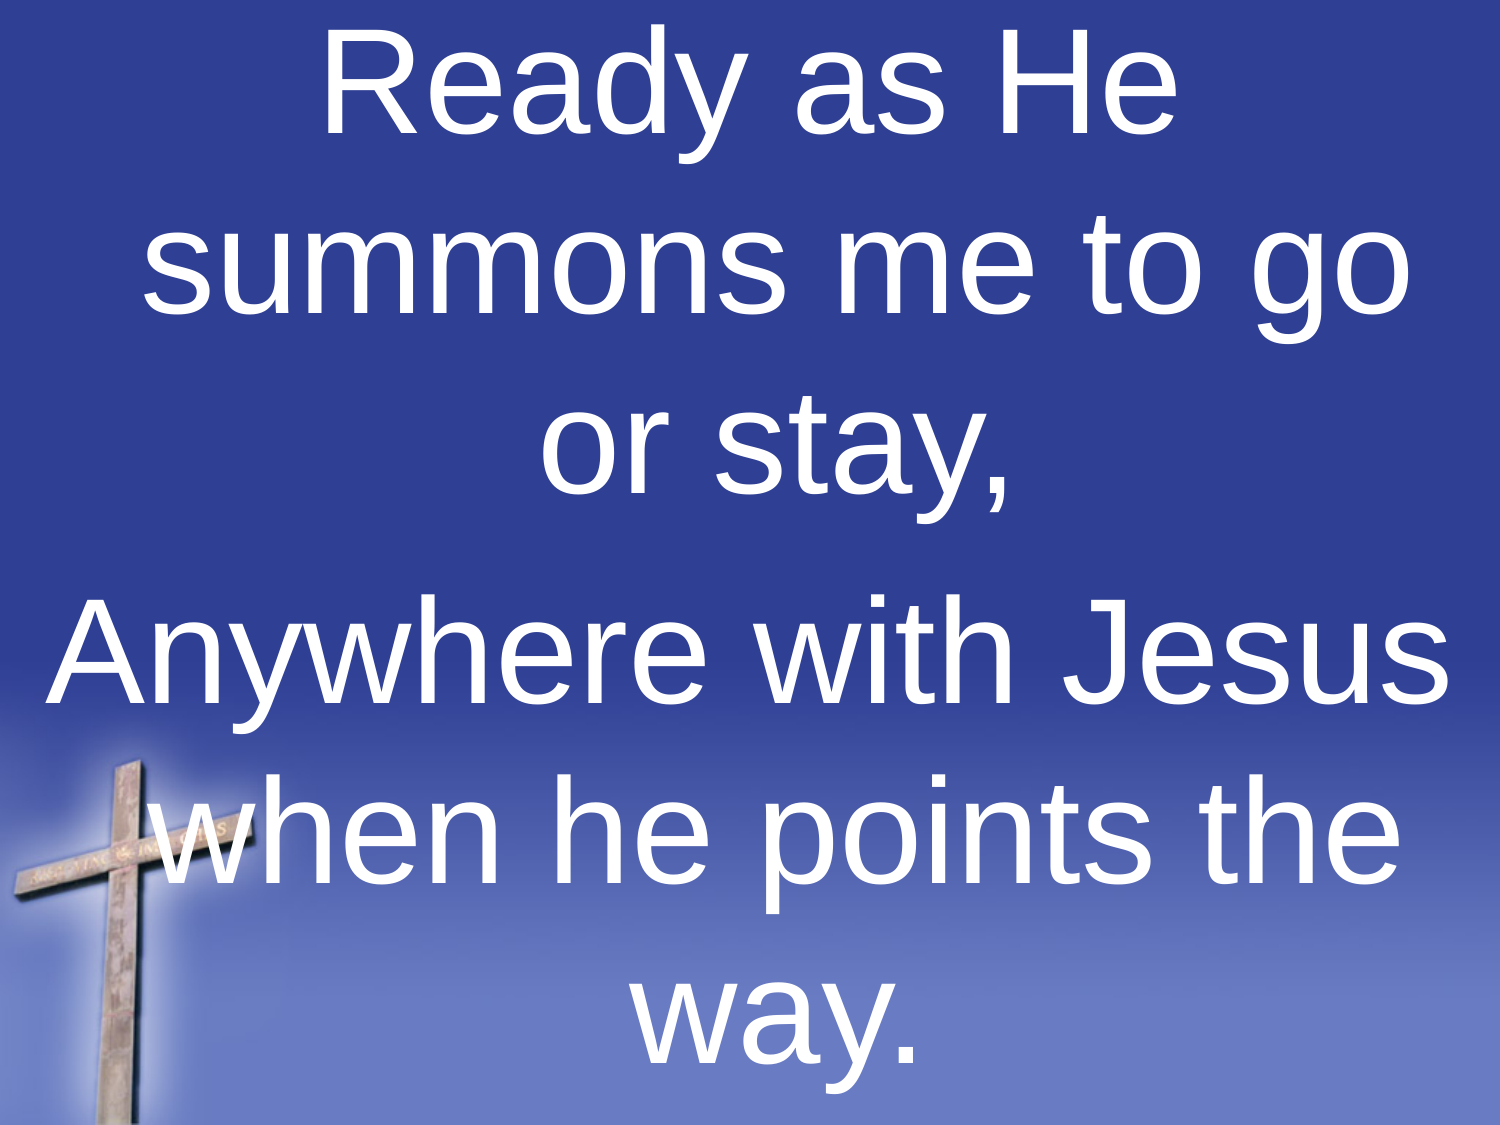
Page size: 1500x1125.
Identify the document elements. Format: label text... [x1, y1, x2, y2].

list Ready as He summons me to go or stay, Anywhere with Jesus when he points the way. [0, 0, 1500, 1125]
